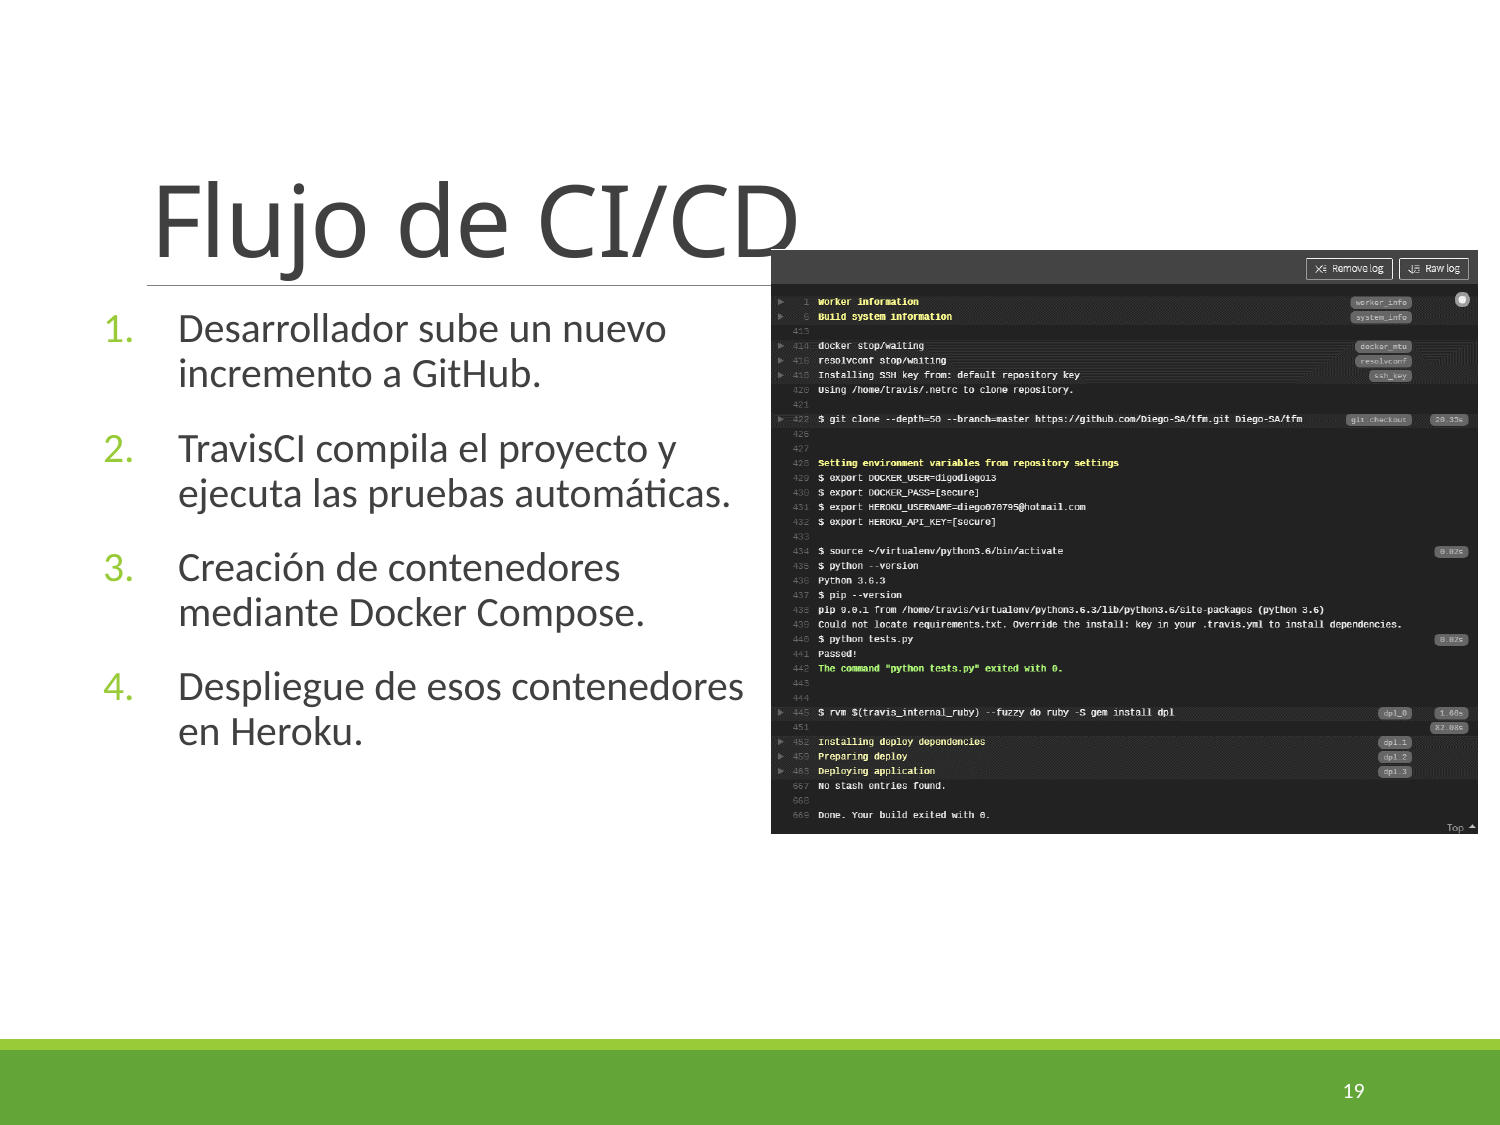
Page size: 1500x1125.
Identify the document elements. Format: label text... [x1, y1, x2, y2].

picture [770, 249, 1479, 835]
slide_number 19 [1218, 1059, 1380, 1120]
list Desarrollador sube un nuevo incremento a GitHub. TravisCI compila el proyecto y ejecuta las pruebas automáticas. Creación de contenedores mediante Docker Compose. Despliegue de esos contenedores en Heroku. [103, 299, 750, 1014]
title Flujo de CI/CD [135, 47, 1373, 285]
